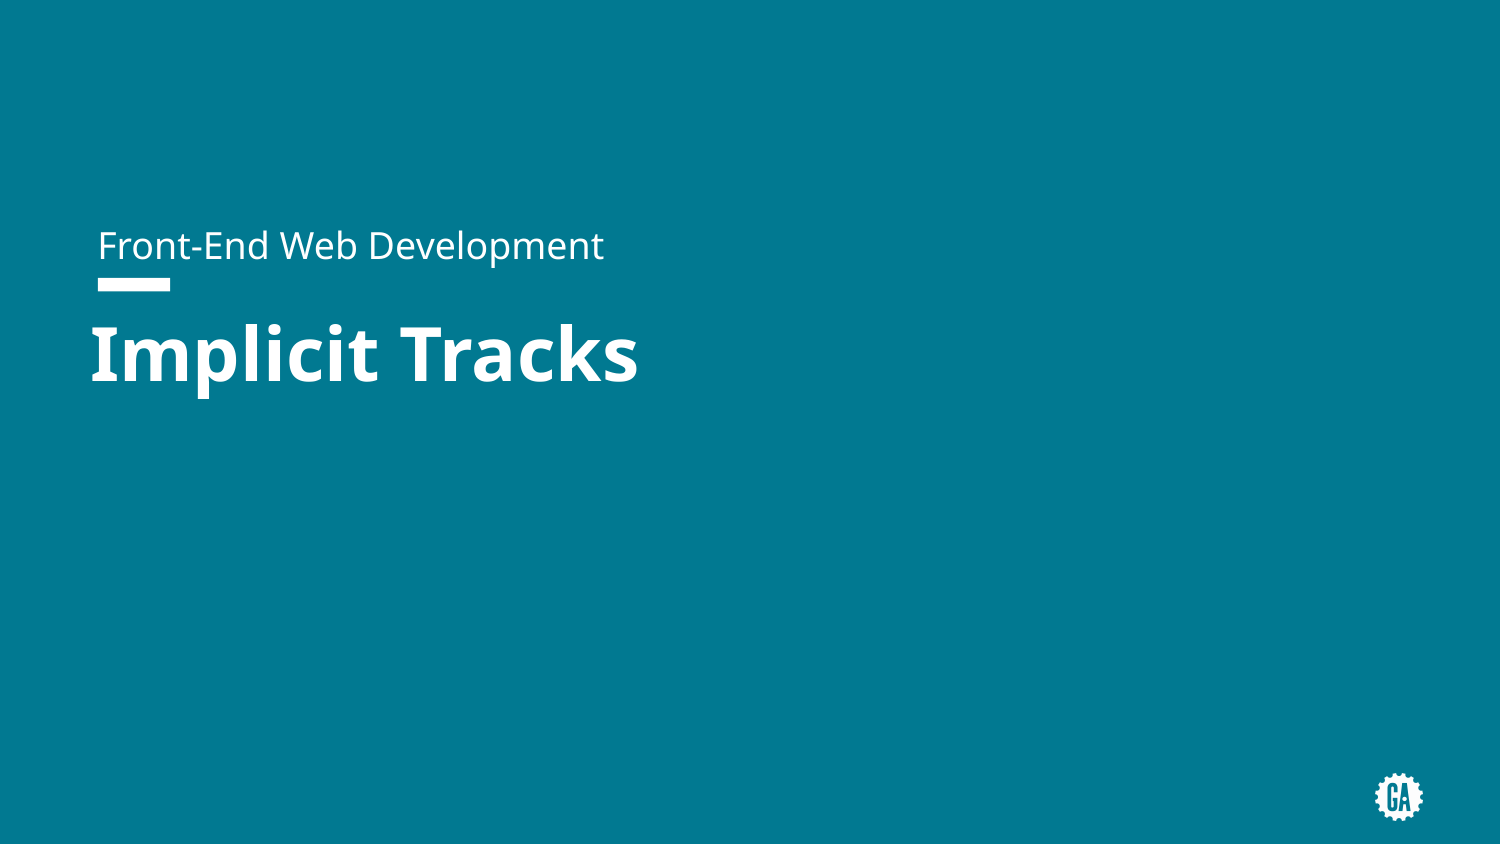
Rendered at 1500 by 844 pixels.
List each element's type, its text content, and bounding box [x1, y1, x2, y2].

picture [1351, 749, 1447, 844]
subtitle Front-End Web Development [82, 200, 1306, 268]
title Implicit Tracks [75, 291, 1314, 553]
